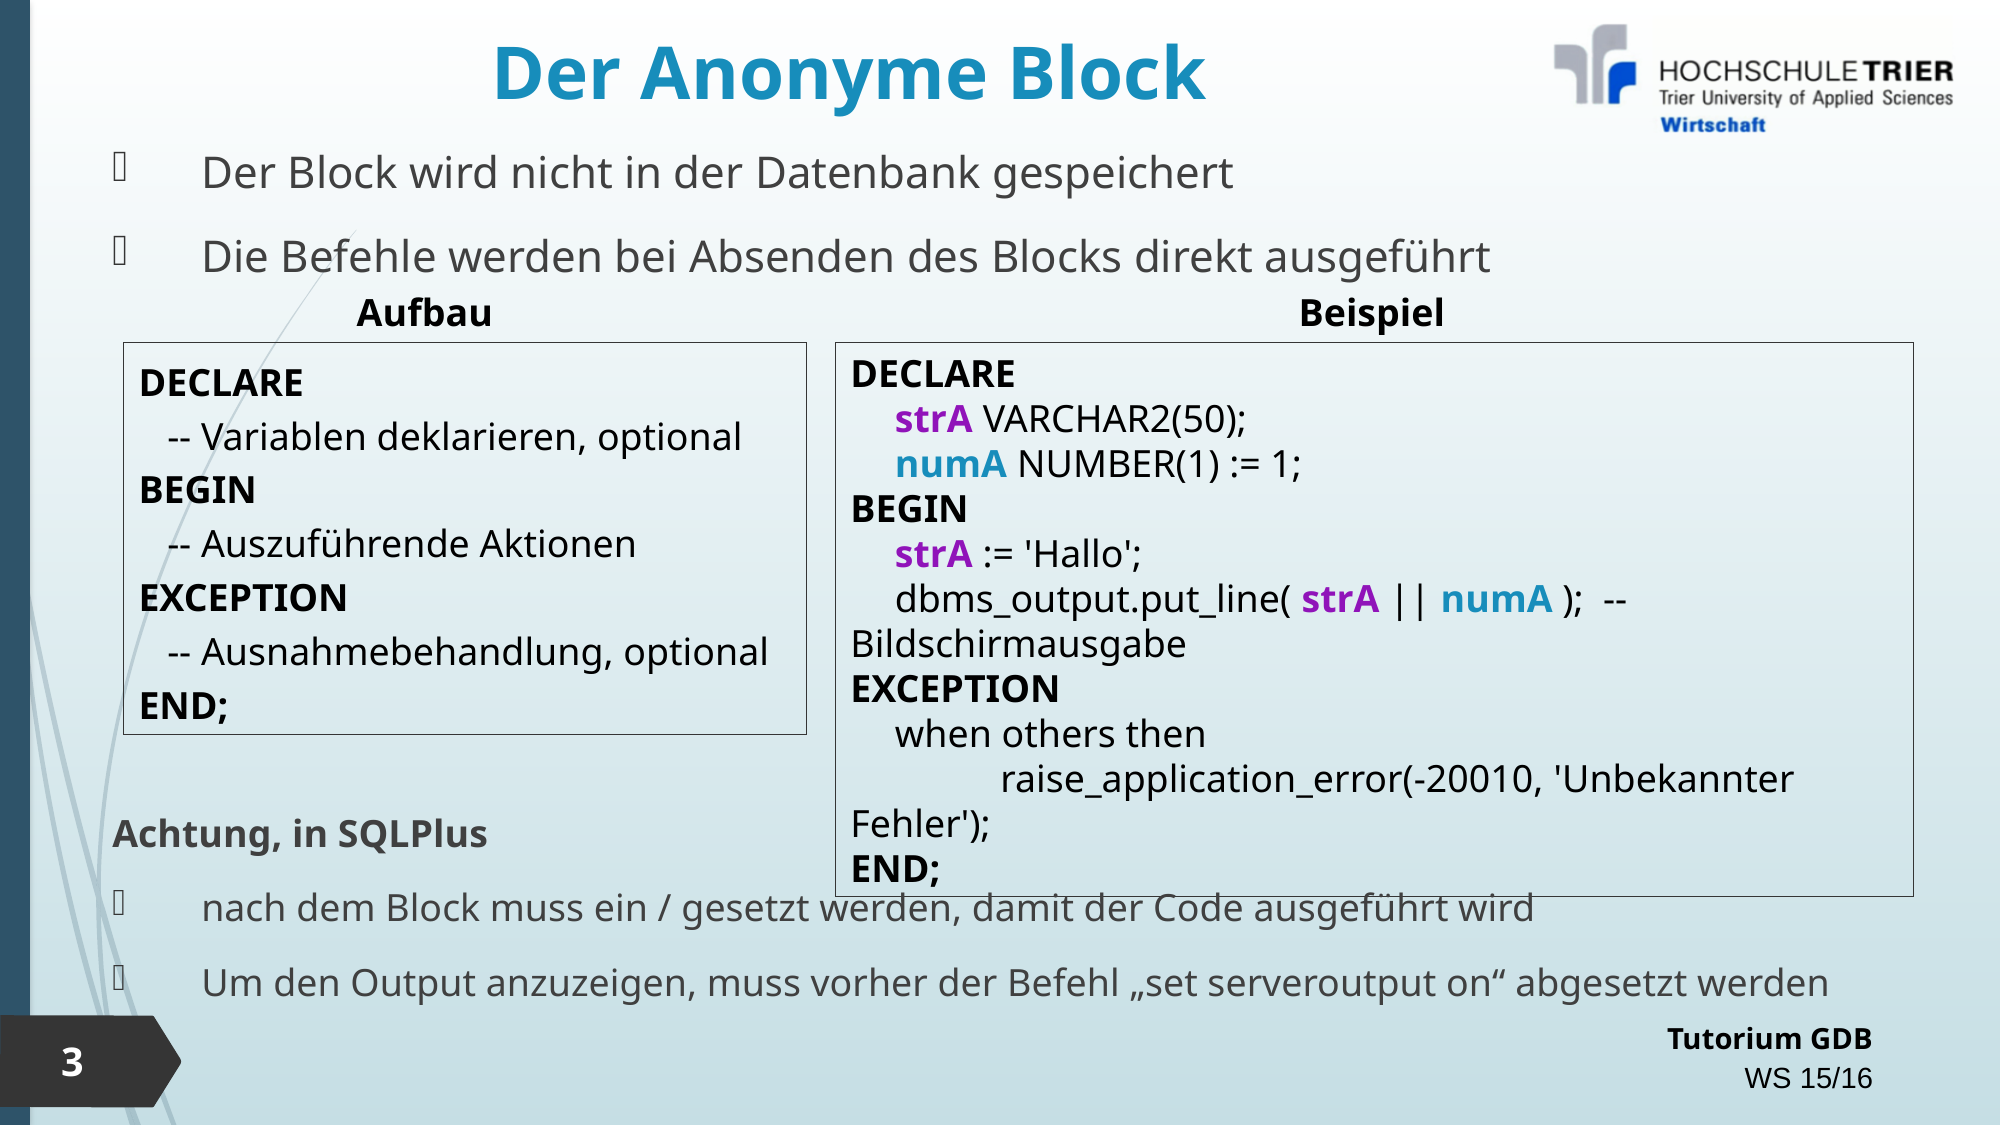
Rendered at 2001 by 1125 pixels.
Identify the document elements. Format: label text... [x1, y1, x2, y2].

text_box DECLARE -- Variablen deklarieren, optional BEGIN -- Auszuführende Aktionen EXCEPTION -- Ausnahmebehandlung, optional END; [123, 342, 807, 735]
list Der Block wird nicht in der Datenbank gespeichert Die Befehle werden bei Absenden des Blocks direkt ausgeführt [97, 127, 1898, 309]
title Der Anonyme Block [176, 19, 1523, 127]
text_box Beispiel [1283, 281, 1461, 342]
text_box Achtung, in SQLPlus nach dem Block muss ein / gesetzt werden, damit der Code ausgeführt wird Um den Output anzuzeigen, muss vorher der Befehl „set serveroutput on“ abgesetzt werden [97, 793, 1898, 985]
text_box Aufbau [332, 281, 508, 342]
text_box DECLARE strA VARCHAR2(50); numA NUMBER(1) := 1; BEGIN strA := 'Hallo'; dbms_output.put_line( strA || numA ); -- Bildschirmausgabe EXCEPTION when others then raise_application_error(-20010, 'Unbekannter Fehler'); END; [835, 342, 1914, 897]
picture [1548, 13, 1966, 141]
